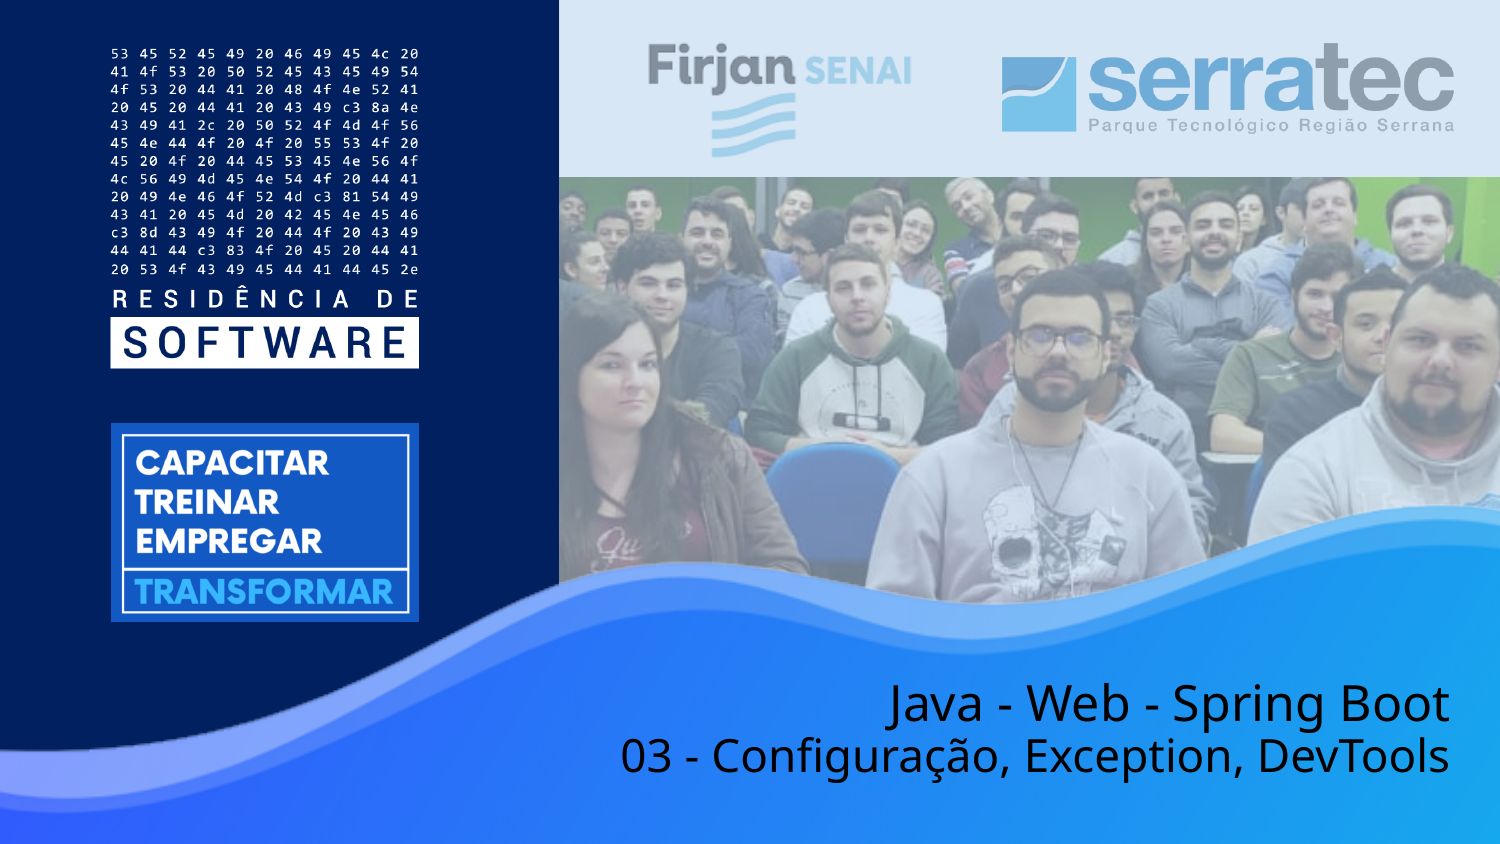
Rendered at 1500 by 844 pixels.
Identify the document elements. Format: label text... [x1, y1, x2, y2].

picture [77, 24, 468, 411]
title Java - Web - Spring Boot [263, 656, 1466, 738]
picture [0, 423, 1500, 844]
subtitle 03 - Configuração, Exception, DevTools [423, 711, 1466, 793]
